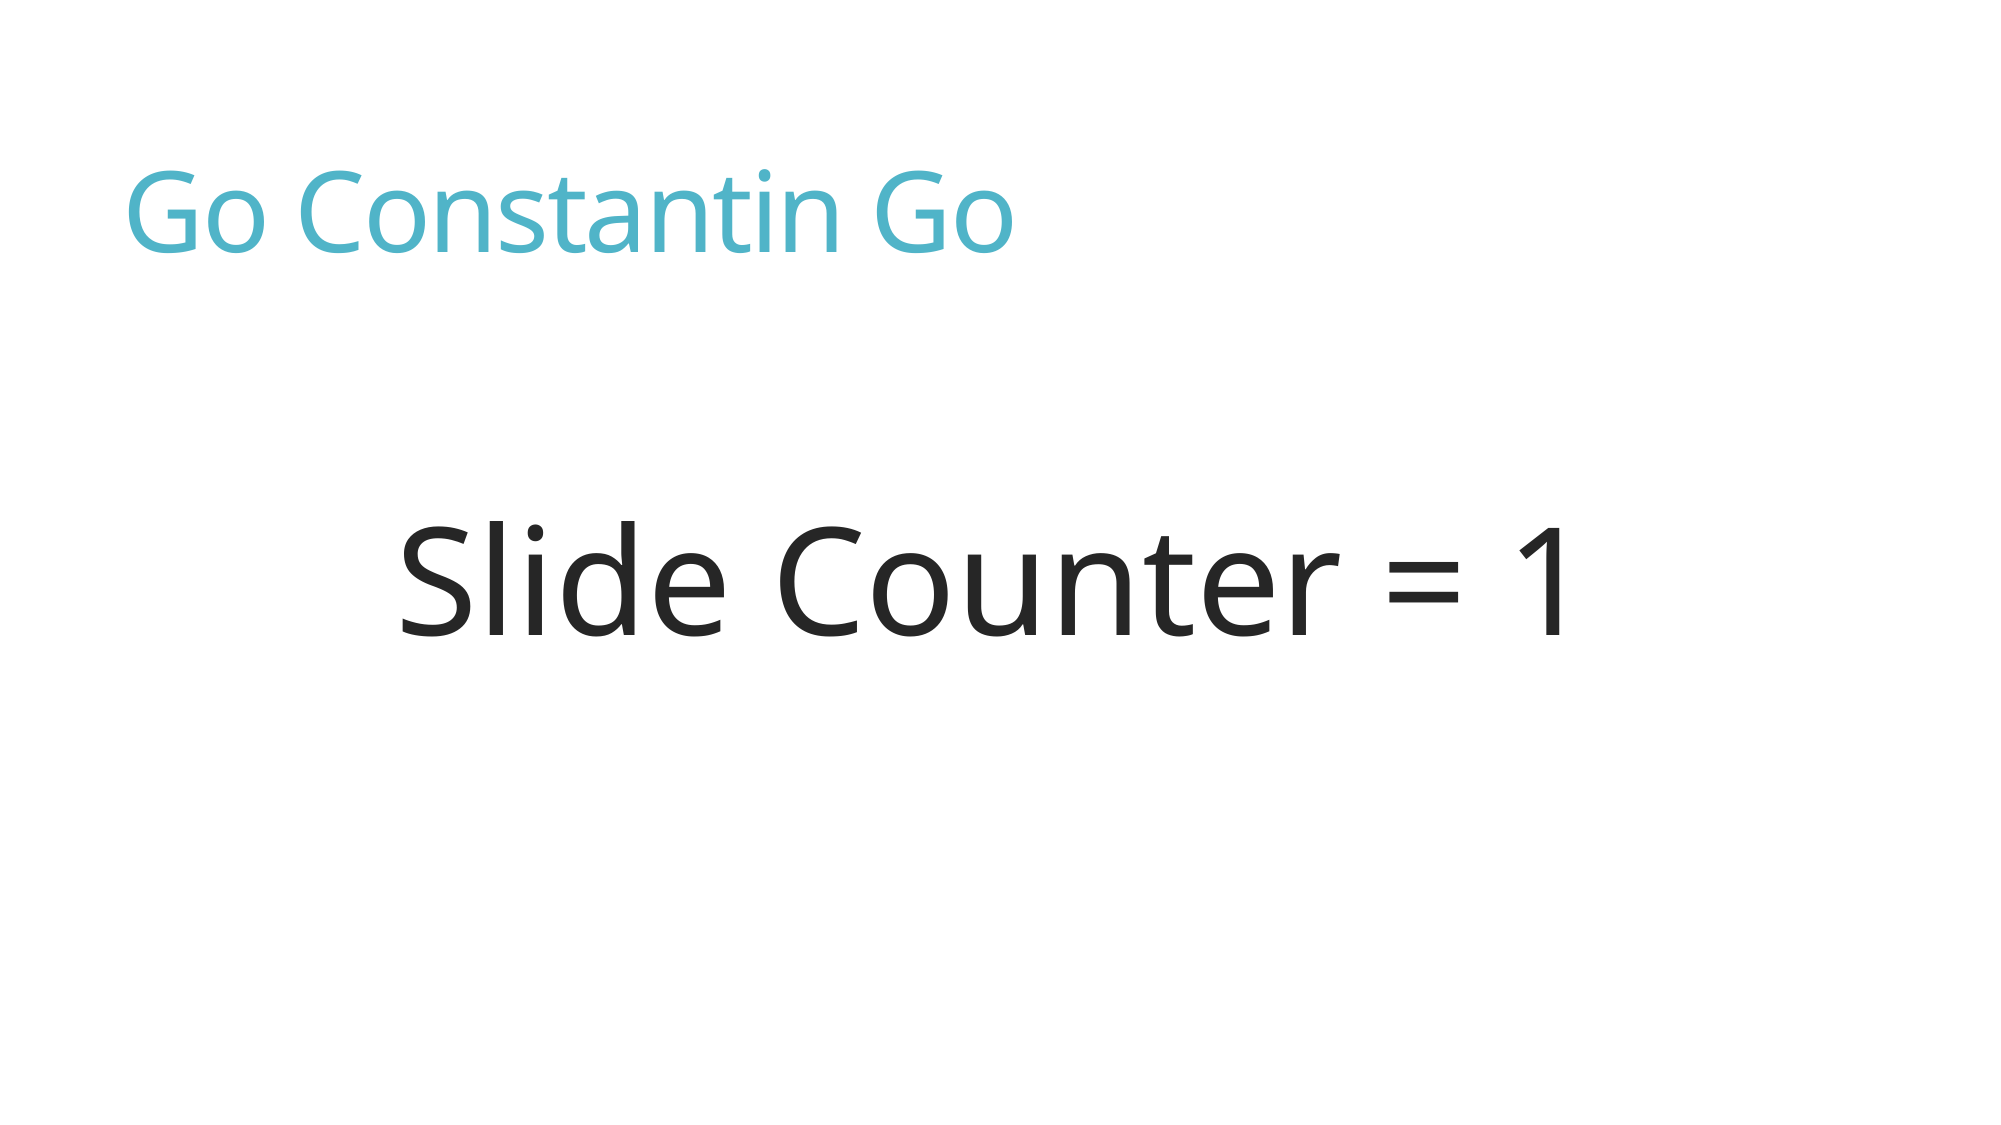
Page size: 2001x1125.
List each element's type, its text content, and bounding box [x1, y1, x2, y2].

list Slide Counter = 1 [91, 506, 1856, 941]
title Go Constantin Go [107, 81, 1875, 354]
